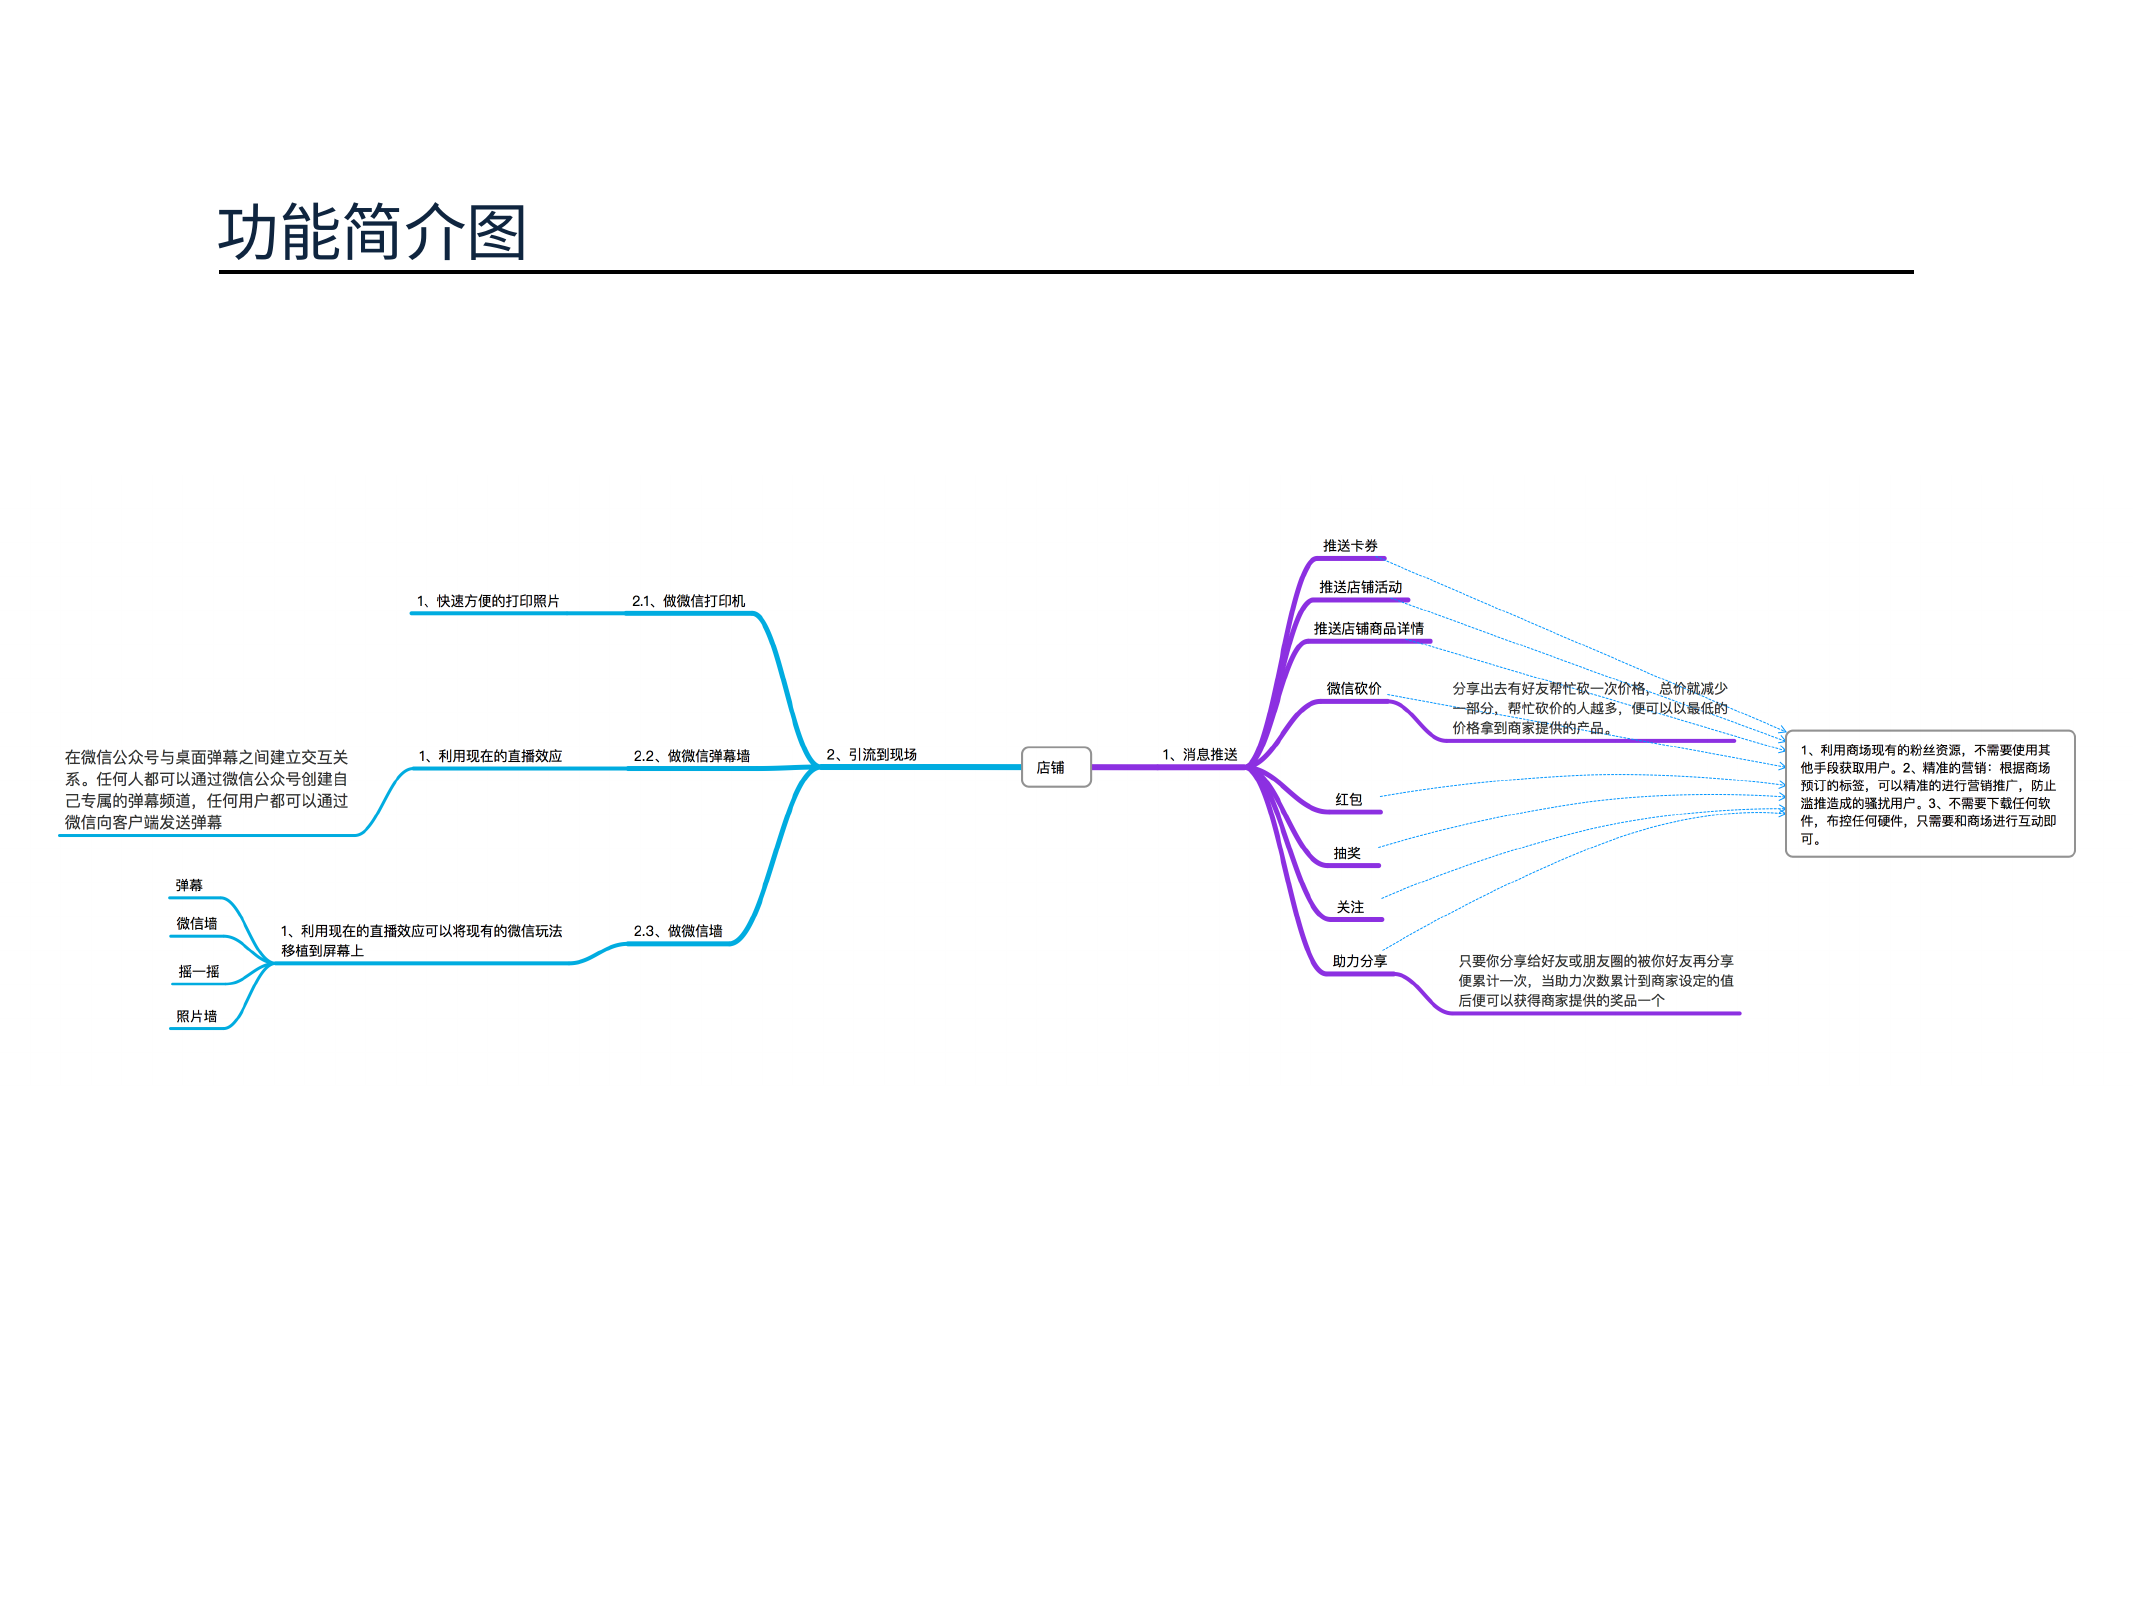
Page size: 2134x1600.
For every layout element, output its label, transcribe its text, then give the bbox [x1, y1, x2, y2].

title 功能简介图 [207, 164, 1926, 277]
picture [0, 475, 2134, 1086]
